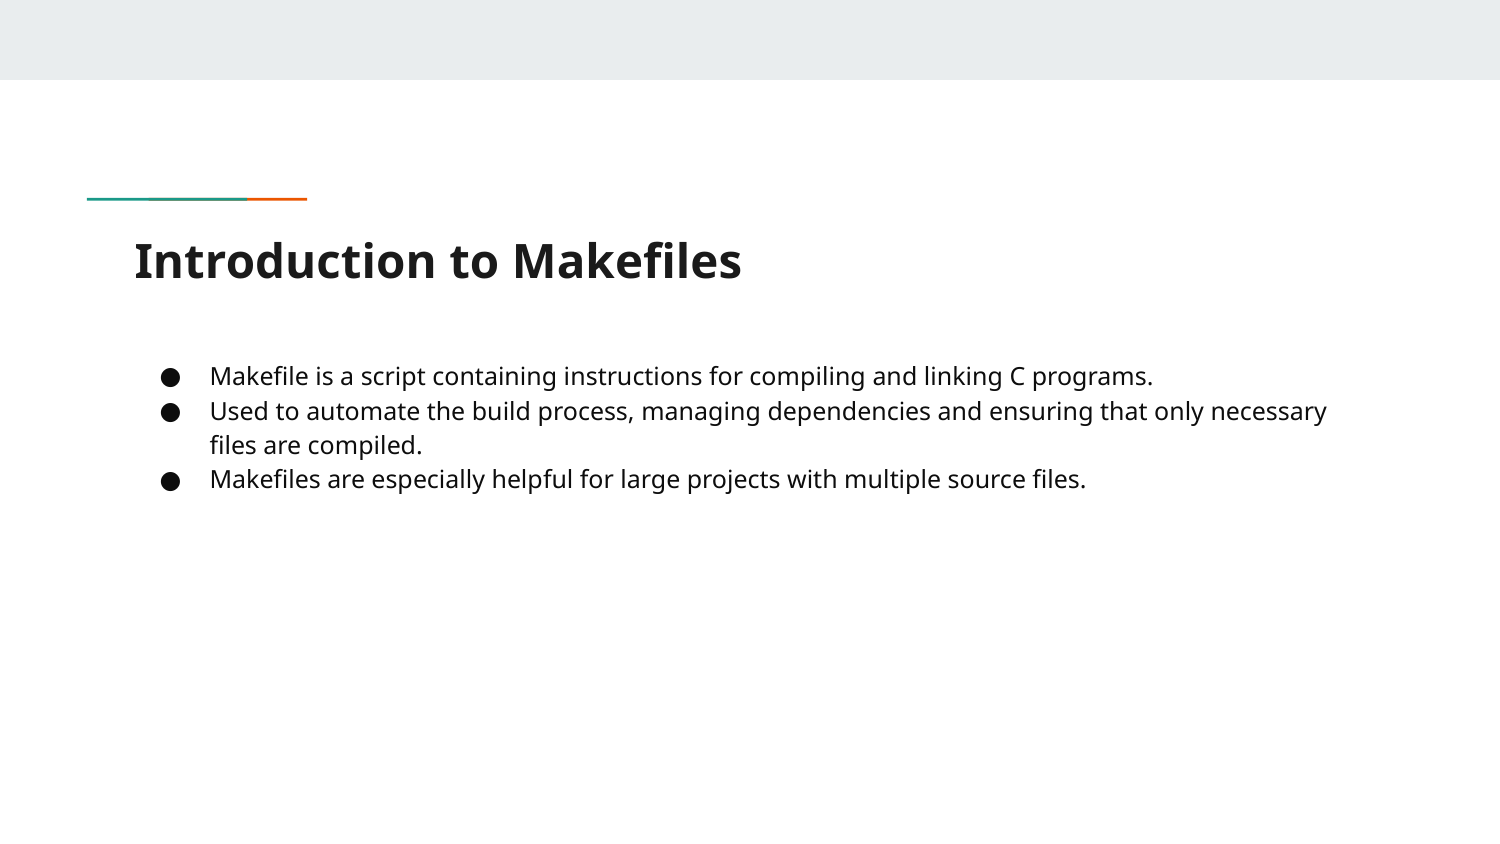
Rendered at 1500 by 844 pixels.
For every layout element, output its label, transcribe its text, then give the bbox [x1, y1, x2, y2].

list Makefile is a script containing instructions for compiling and linking C programs. Used to automate the build process, managing dependencies and ensuring that only necessary files are compiled. Makefiles are especially helpful for large projects with multiple source files. [119, 341, 1381, 712]
title Introduction to Makefiles [119, 216, 1381, 305]
